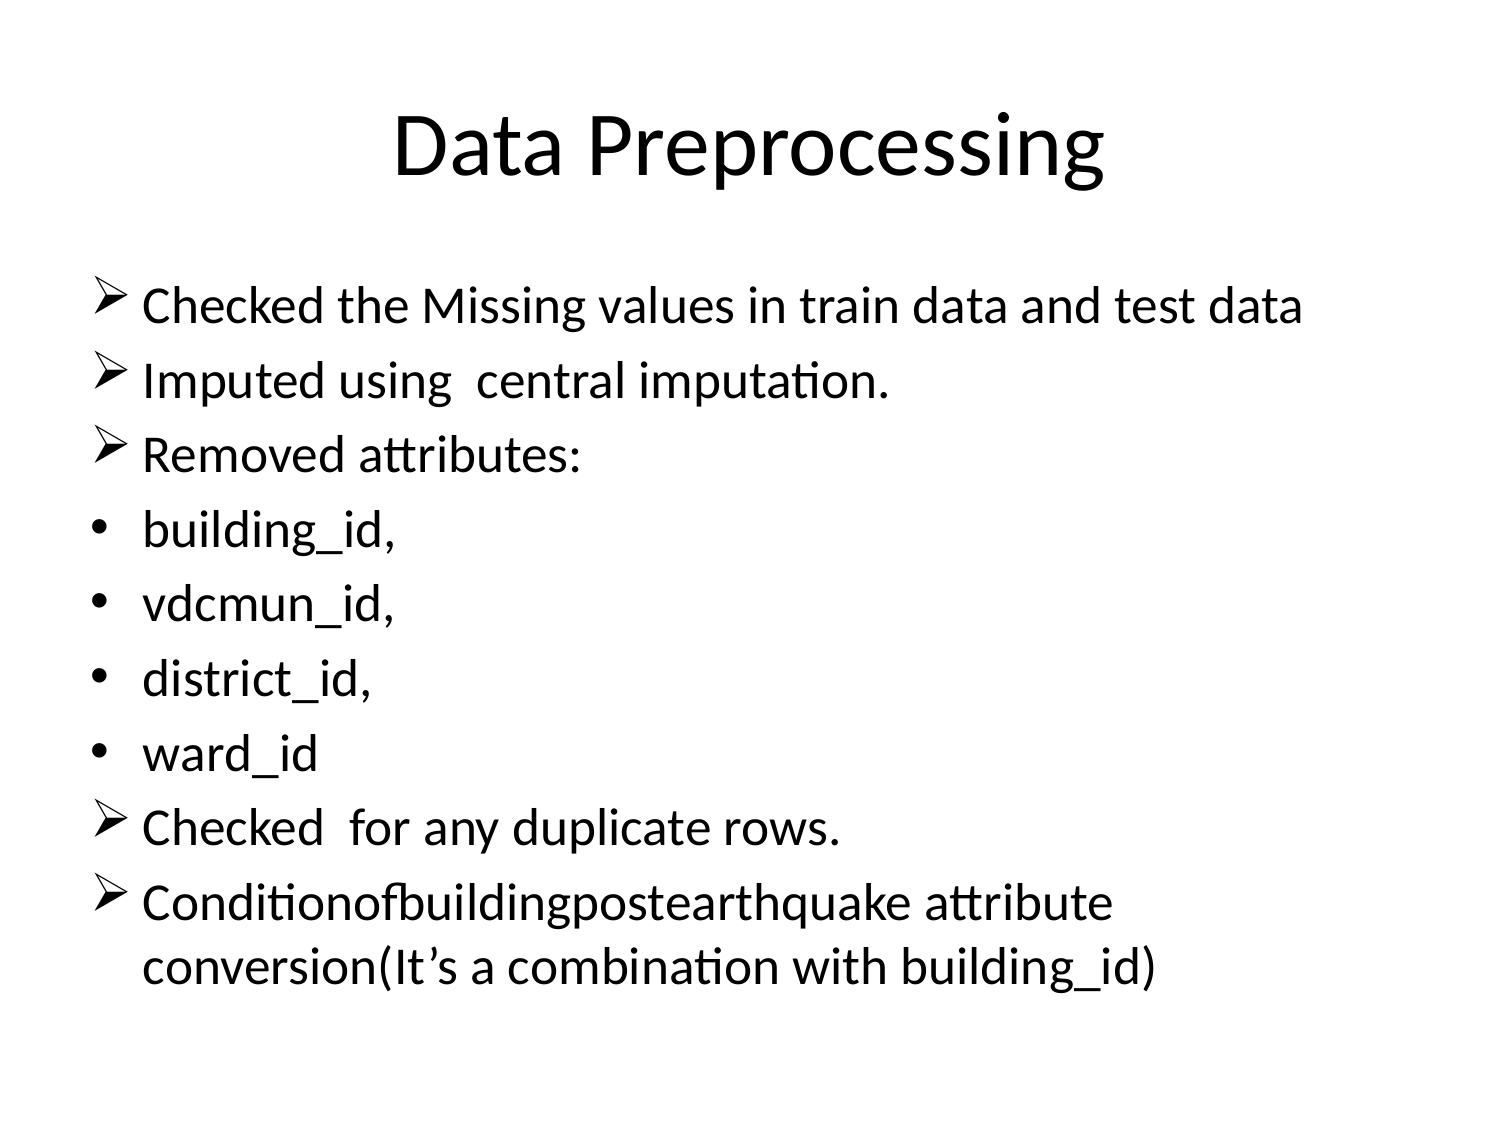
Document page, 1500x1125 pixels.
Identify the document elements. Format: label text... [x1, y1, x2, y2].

list Checked the Missing values in train data and test data Imputed using central imputation. Removed attributes: building_id, vdcmun_id, district_id, ward_id Checked for any duplicate rows. Conditionofbuildingpostearthquake attribute conversion(It’s a combination with building_id) [75, 262, 1425, 1005]
title Data Preprocessing [75, 45, 1425, 233]
